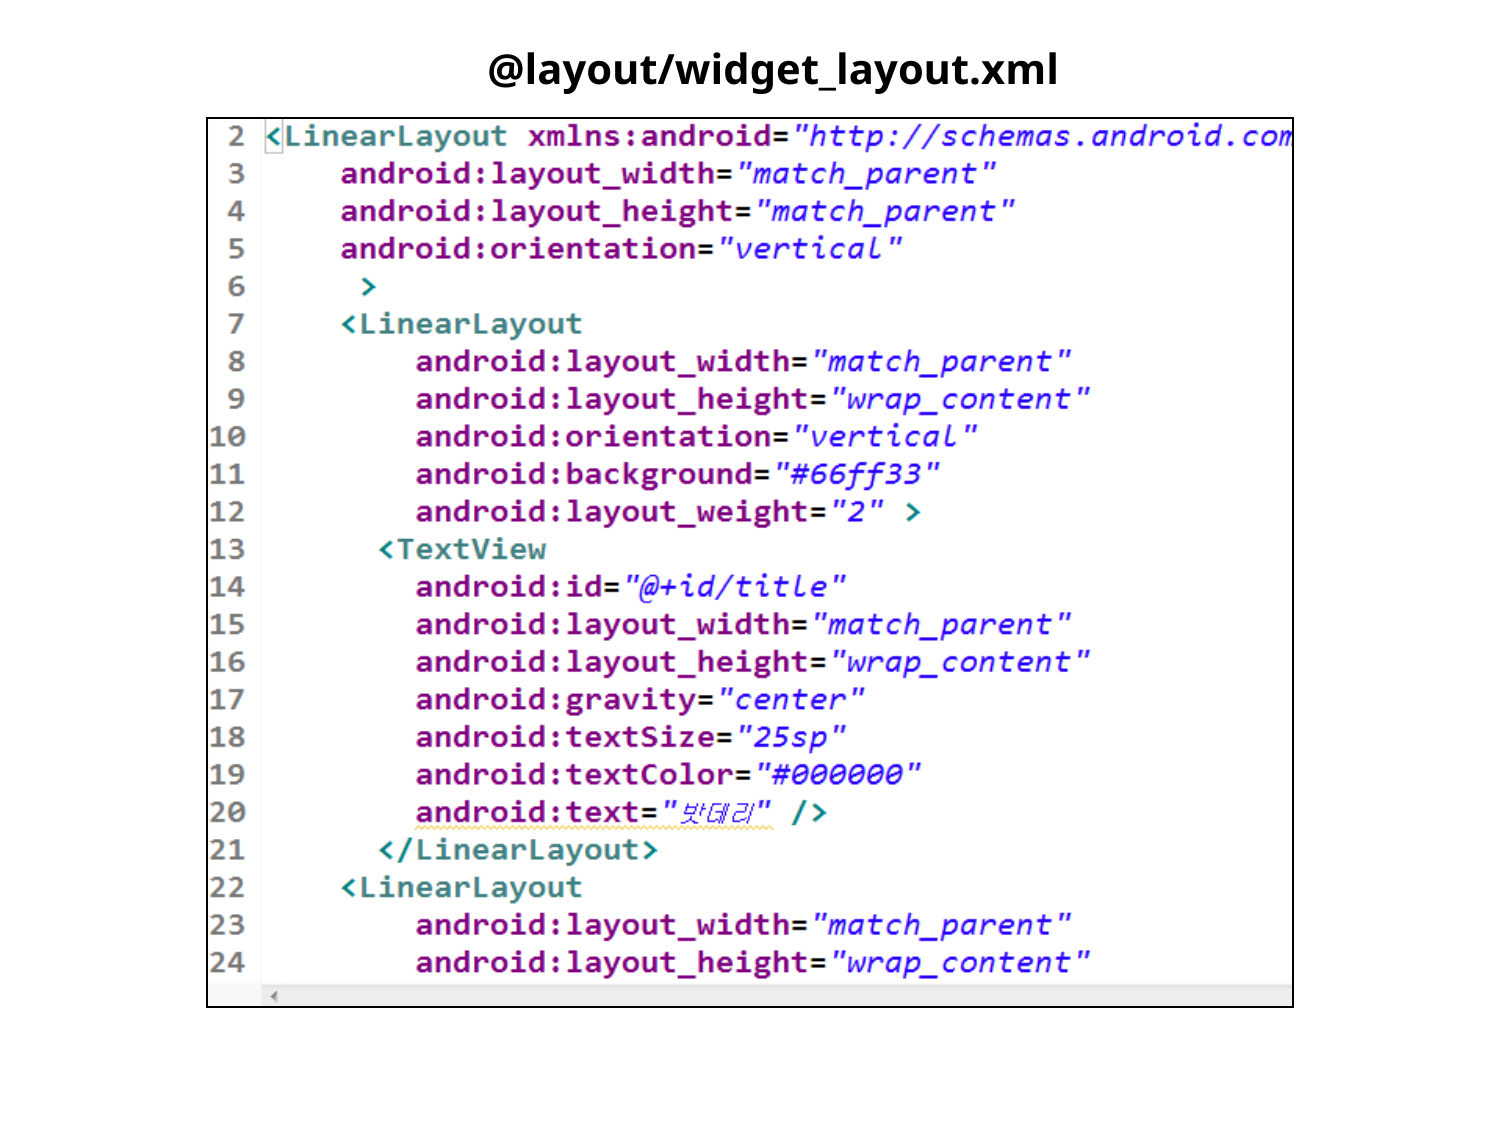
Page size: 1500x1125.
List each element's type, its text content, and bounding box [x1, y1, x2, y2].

text_box @layout/widget_layout.xml [292, 35, 1254, 100]
picture [207, 118, 1293, 1007]
